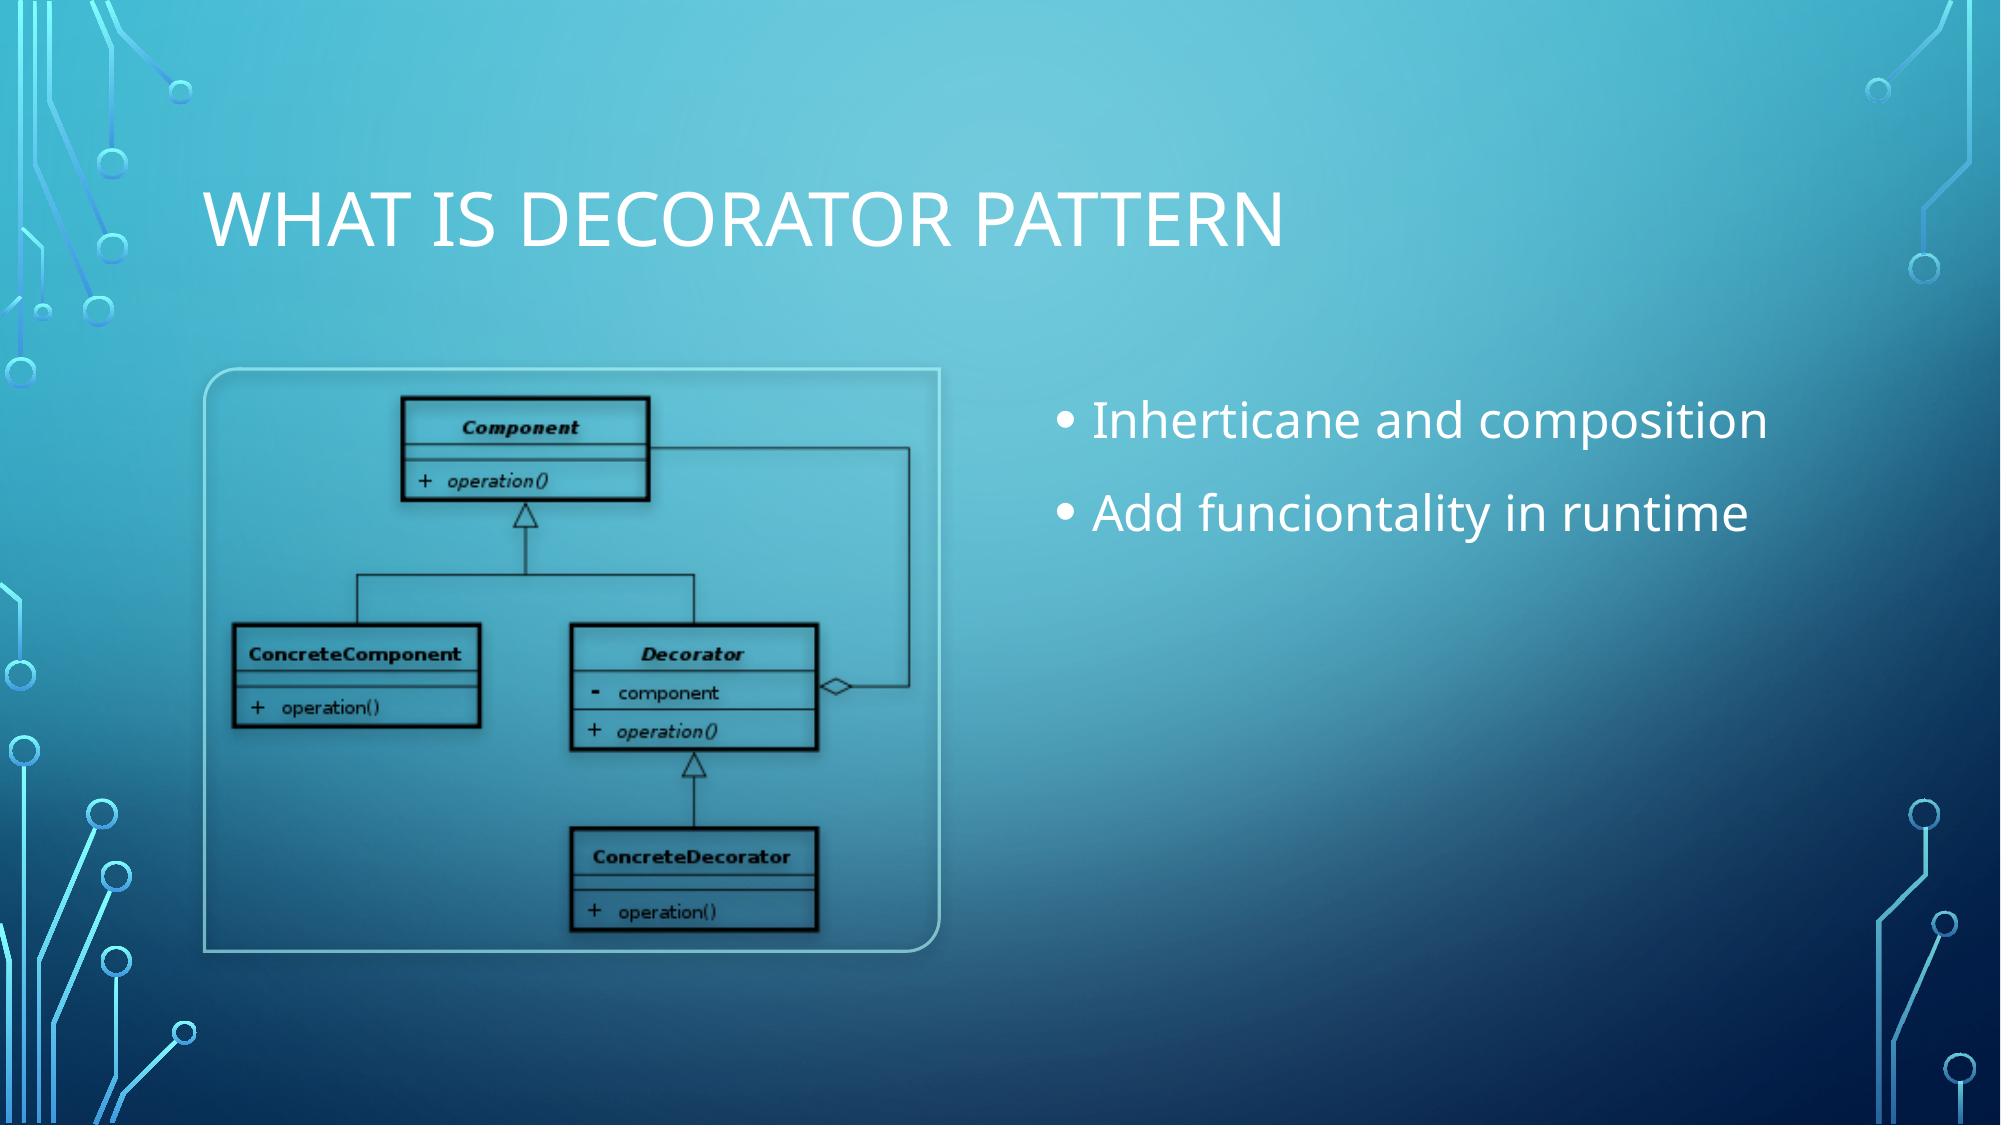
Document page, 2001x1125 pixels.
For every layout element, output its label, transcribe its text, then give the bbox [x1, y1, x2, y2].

picture [204, 368, 940, 952]
title What is decorator pattern [187, 101, 1813, 344]
list Inherticane and composition Add funciontality in runtime [1039, 369, 1813, 950]
